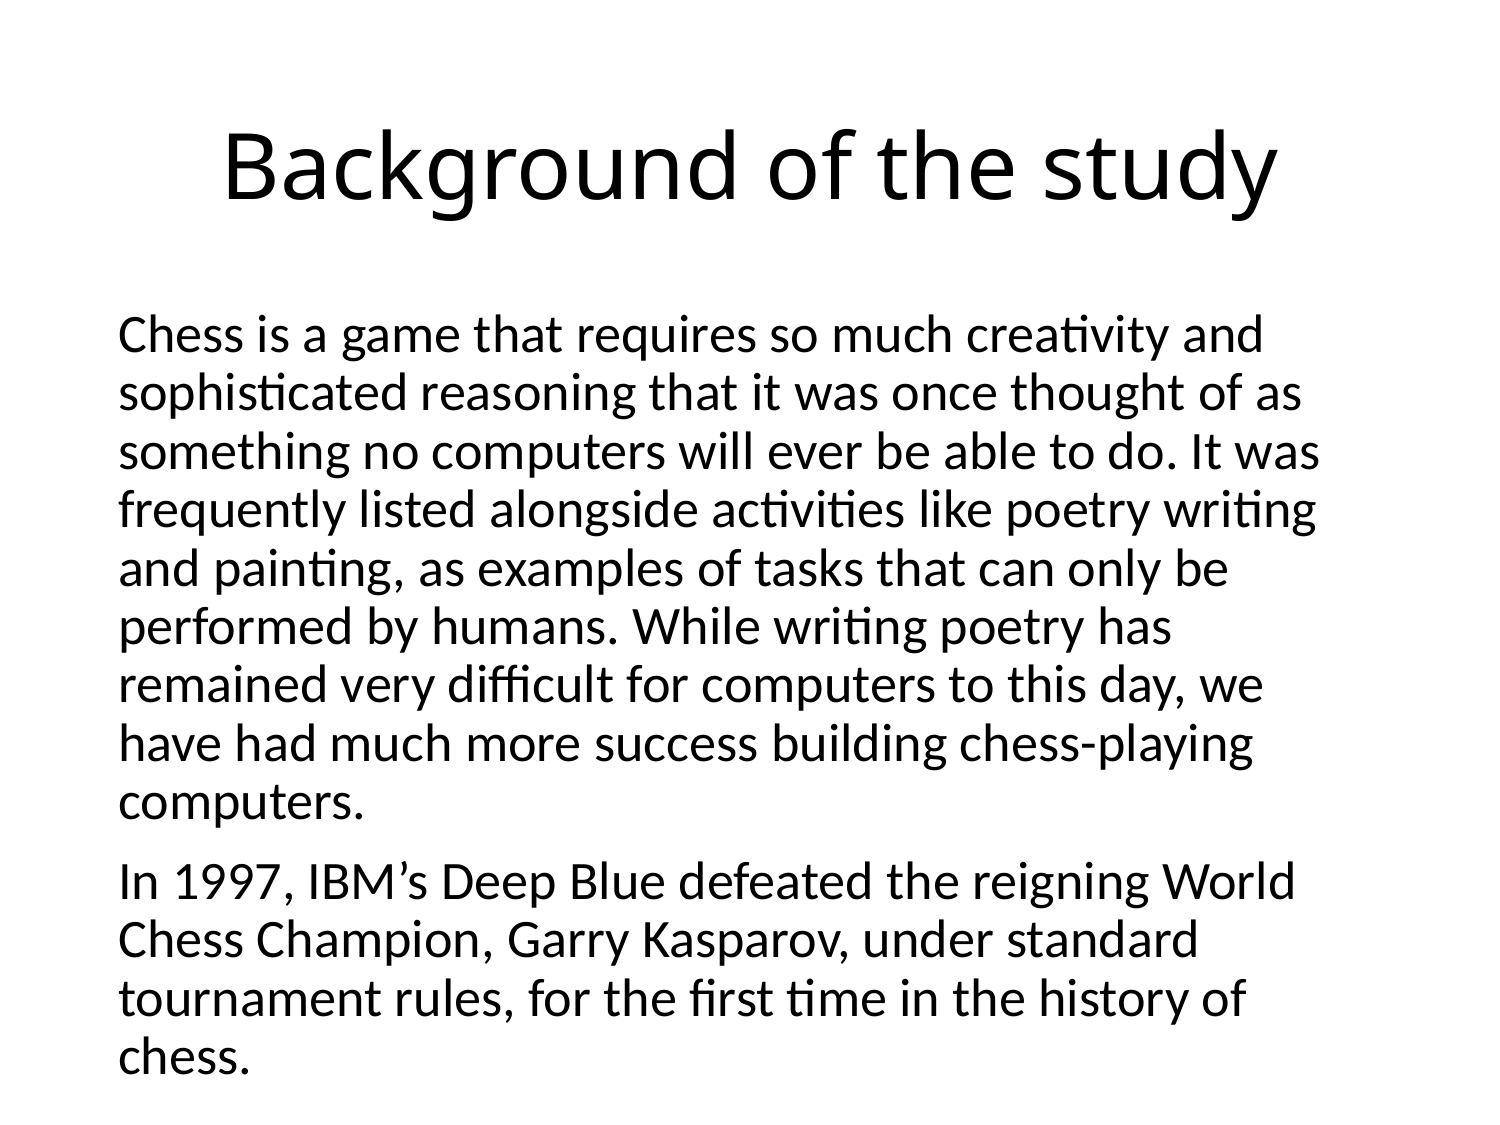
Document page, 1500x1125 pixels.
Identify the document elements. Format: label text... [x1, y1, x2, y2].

list Chess is a game that requires so much creativity and sophisticated reasoning that it was once thought of as something no computers will ever be able to do. It was frequently listed alongside activities like poetry writing and painting, as examples of tasks that can only be performed by humans. While writing poetry has remained very difficult for computers to this day, we have had much more success building chess-playing computers. In 1997, IBM’s Deep Blue defeated the reigning World Chess Champion, Garry Kasparov, under standard tournament rules, for the first time in the history of chess. [103, 297, 1397, 1093]
title Background of the study [103, 71, 1397, 269]
